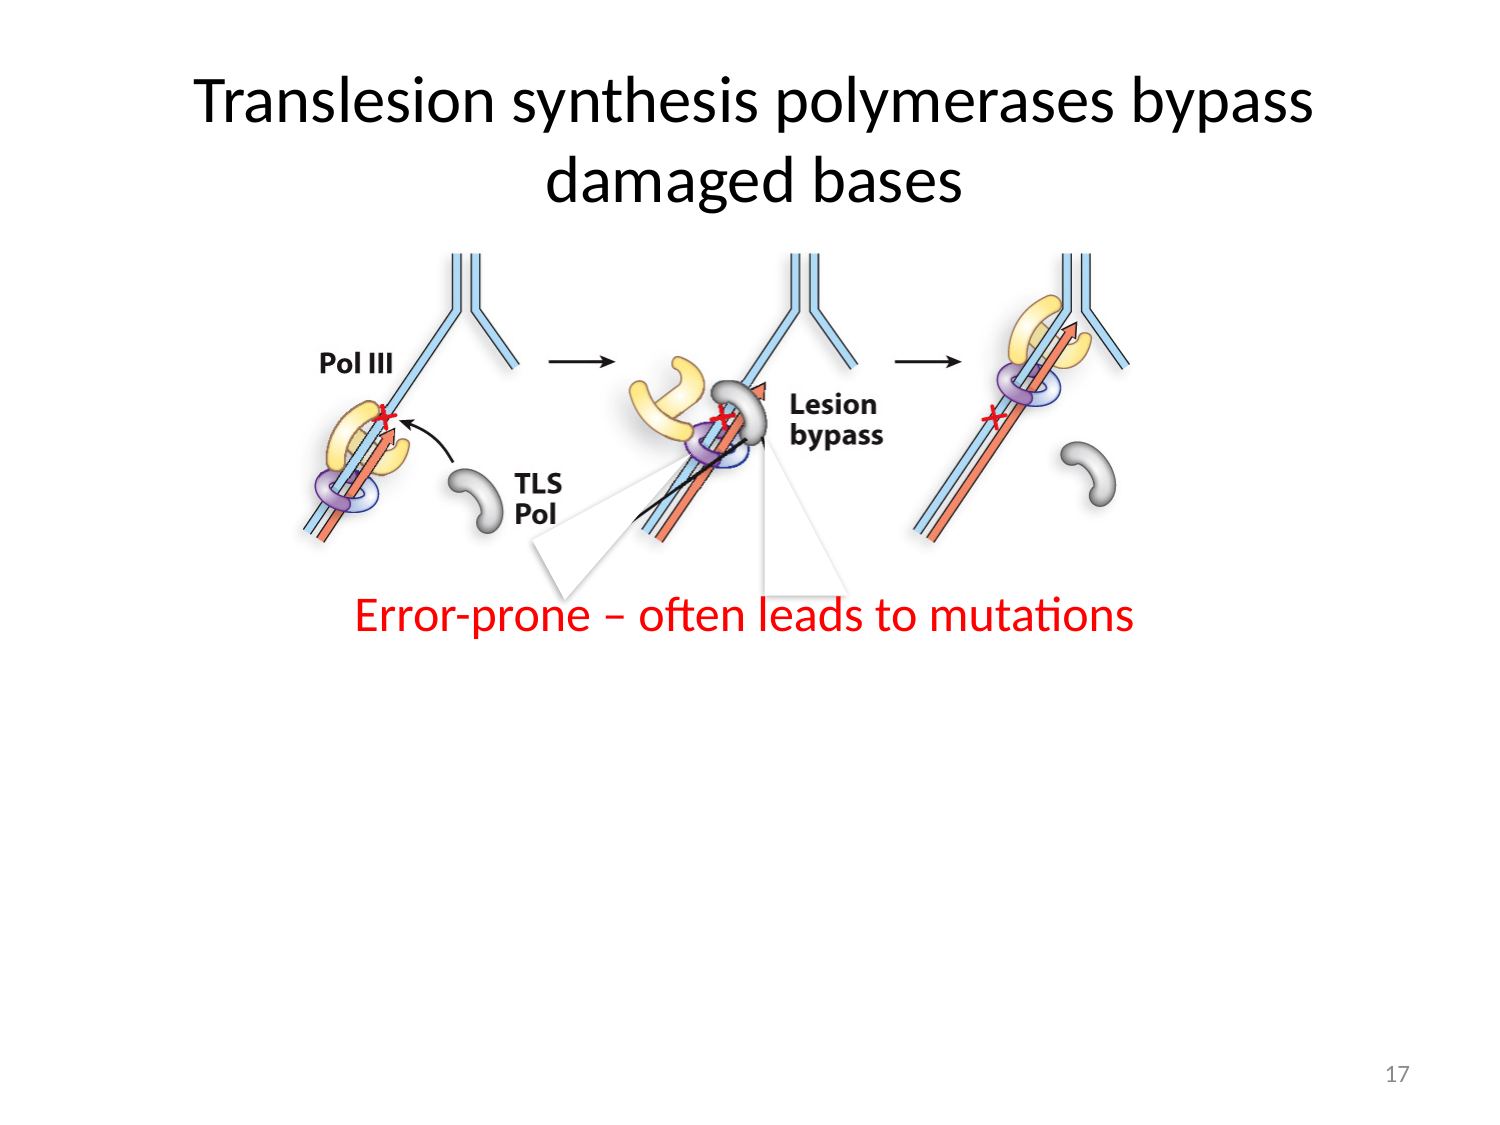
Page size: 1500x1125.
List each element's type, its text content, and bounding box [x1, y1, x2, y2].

text_box Error-prone – often leads to mutations [118, 573, 1371, 649]
slide_number 17 [1074, 1042, 1425, 1103]
text_box Translesion synthesis polymerases bypass damaged bases [95, 48, 1414, 224]
picture [282, 242, 1179, 574]
